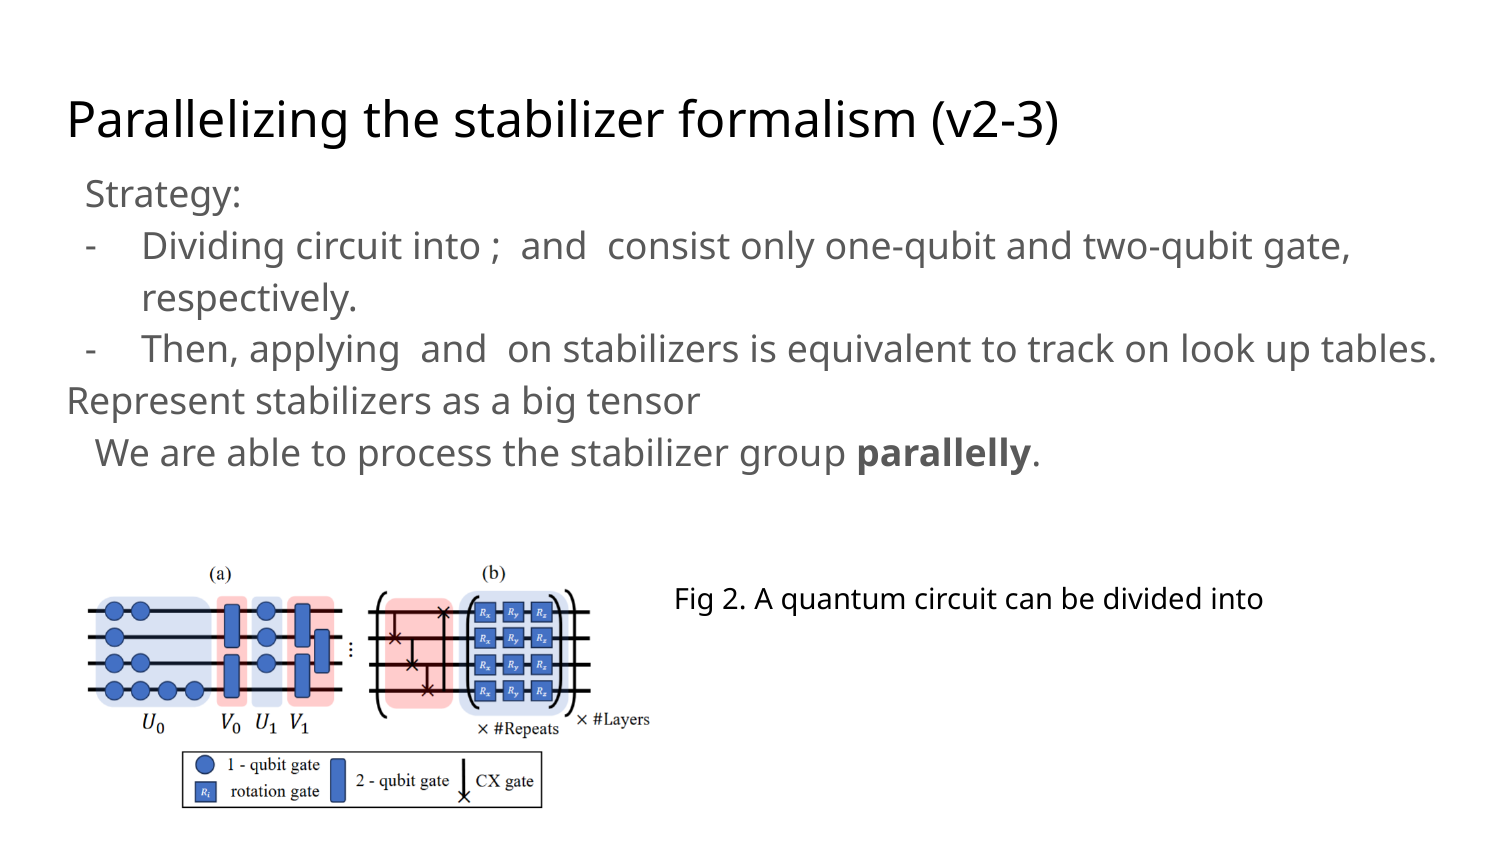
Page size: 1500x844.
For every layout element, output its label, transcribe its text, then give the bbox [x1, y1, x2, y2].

title Parallelizing the stabilizer formalism (v2-3) [51, 72, 1449, 167]
picture [76, 545, 660, 813]
